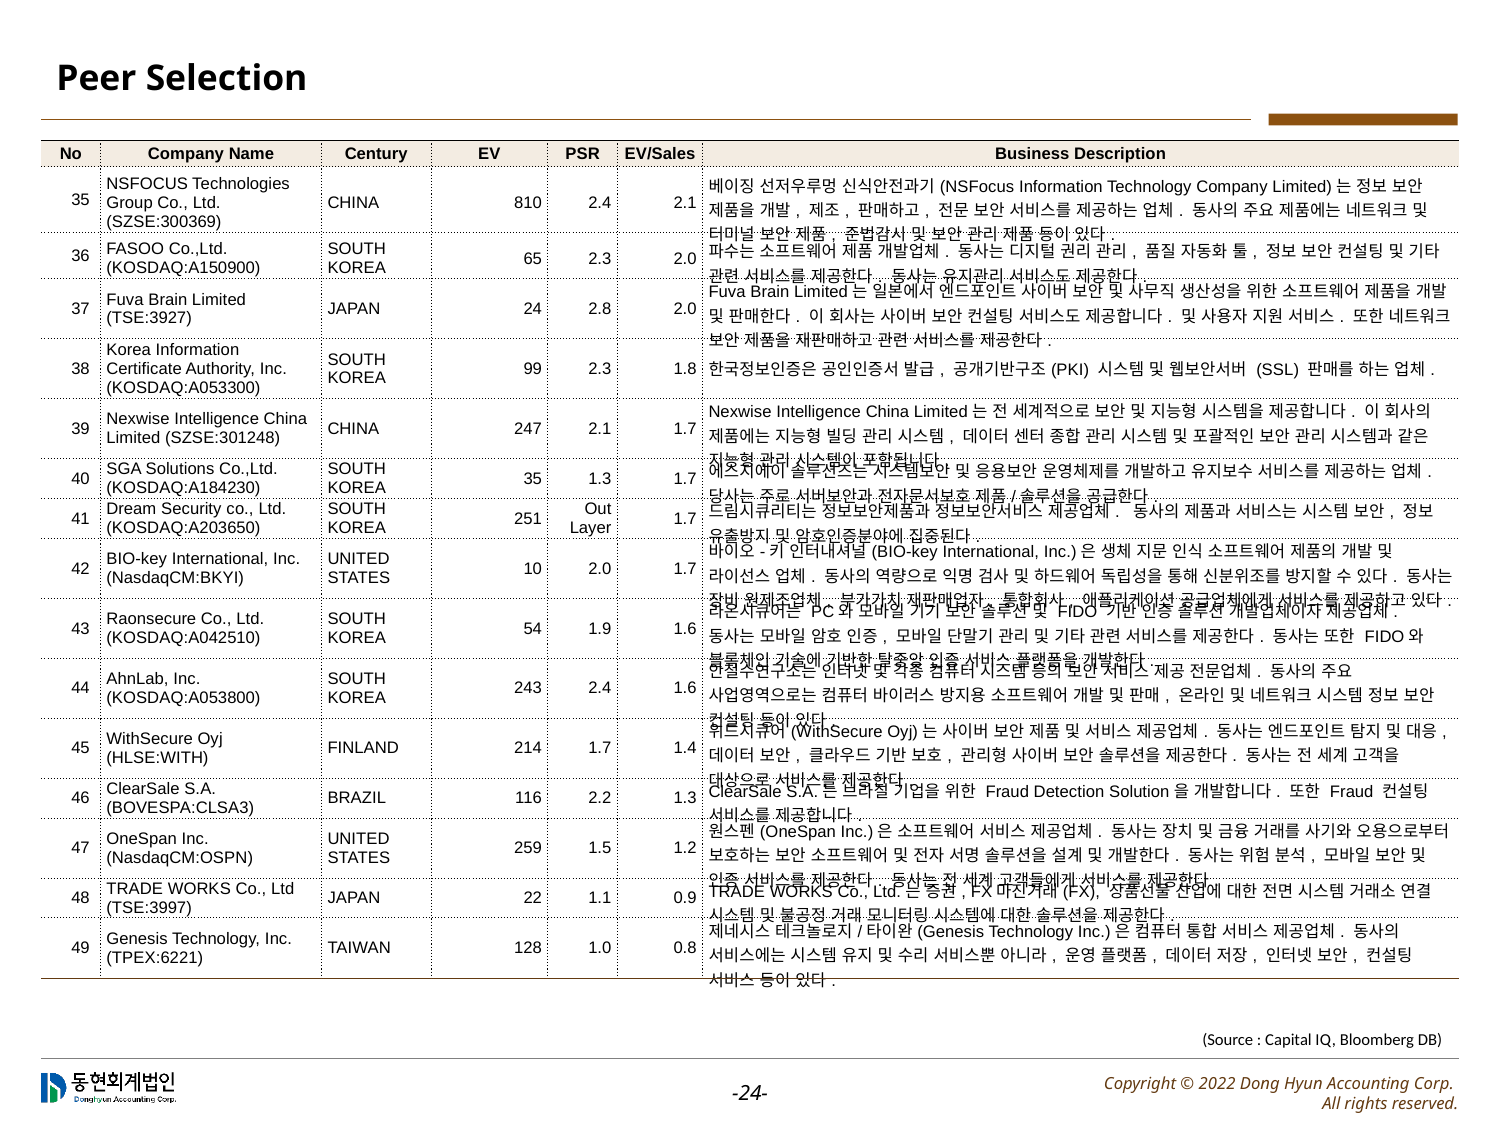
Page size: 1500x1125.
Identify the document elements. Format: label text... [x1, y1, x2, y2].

table_cell 1.3 [548, 458, 617, 498]
table_cell AhnLab, Inc. (KOSDAQ:A053800) [100, 658, 322, 718]
table_header Century [322, 141, 431, 167]
table_header Company Name [100, 141, 322, 167]
table_cell 라온시큐어는 PC와 모바일 기기 보안 솔루션 및 FIDO 기반 인증 솔루션 개발업체이자 제공업체. 동사는 모바일 암호 인증, 모바일 단말기 관리 및 기타 관련 서비스를 제공한다. 동사는 또한 FIDO와 블록체인 기술에 기반한 탈중앙 인증 서비스 플랫폼을 개발한다. [703, 598, 1459, 658]
table_cell BRAZIL [322, 778, 431, 818]
table_cell 1.7 [617, 458, 703, 498]
table_cell FINLAND [322, 718, 431, 778]
table_cell 1.5 [548, 818, 617, 878]
table_cell 10 [431, 538, 548, 598]
table_cell ClearSale S.A.는 브라질 기업을 위한 Fraud Detection Solution을 개발합니다. 또한 Fraud 컨설팅 서비스를 제공합니다. [703, 778, 1459, 818]
table_cell WithSecure Oyj (HLSE:WITH) [100, 718, 322, 778]
table_cell 2.4 [548, 658, 617, 718]
table_cell 40 [41, 458, 100, 498]
table_cell 54 [431, 598, 548, 658]
table_cell 99 [431, 338, 548, 398]
text_box (Source : Capital IQ, Bloomberg DB) [1187, 1021, 1458, 1057]
table_cell 2.8 [548, 279, 617, 338]
table_cell 드림시큐리티는 정보보안제품과 정보보안서비스 제공업체. 동사의 제품과 서비스는 시스템 보안, 정보 유출방지 및 암호인증분야에 집중된다. [703, 498, 1459, 538]
picture [41, 1072, 176, 1103]
table_cell TRADE WORKS Co., Ltd (TSE:3997) [100, 878, 322, 918]
table_cell 49 [41, 918, 100, 978]
table_cell CHINA [322, 167, 431, 233]
table_cell 제네시스 테크놀로지/타이완(Genesis Technology Inc.)은 컴퓨터 통합 서비스 제공업체. 동사의 서비스에는 시스템 유지 및 수리 서비스뿐 아니라, 운영 플랫폼, 데이터 저장, 인터넷 보안, 컨설팅 서비스 등이 있다. [703, 918, 1459, 978]
table_cell 1.6 [617, 658, 703, 718]
table_cell 1.1 [548, 878, 617, 918]
table_cell SOUTH KOREA [322, 598, 431, 658]
table_cell 1.6 [617, 598, 703, 658]
table_cell 44 [41, 658, 100, 718]
table_cell 1.3 [617, 778, 703, 818]
table_cell 2.0 [617, 279, 703, 338]
table_cell SOUTH KOREA [322, 233, 431, 279]
table_cell 파수는 소프트웨어 제품 개발업체. 동사는 디지털 권리 관리, 품질 자동화 툴, 정보 보안 컨설팅 및 기타 관련 서비스를 제공한다. 동사는 유지관리 서비스도 제공한다. [703, 233, 1459, 279]
table_cell 24 [431, 279, 548, 338]
table_cell SOUTH KOREA [322, 498, 431, 538]
table_cell 214 [431, 718, 548, 778]
table_cell 안철수연구소는 인터넷 및 각종 컴퓨터 시스템 등의 보안 서비스 제공 전문업체. 동사의 주요 사업영역으로는 컴퓨터 바이러스 방지용 소프트웨어 개발 및 판매, 온라인 및 네트워크 시스템 정보 보안 컨설팅 등이 있다. [703, 658, 1459, 718]
table_cell 46 [41, 778, 100, 818]
table_cell SOUTH KOREA [322, 658, 431, 718]
table_cell Fuva Brain Limited (TSE:3927) [100, 279, 322, 338]
table_cell 1.7 [617, 538, 703, 598]
table_cell 41 [41, 498, 100, 538]
table_cell 베이징 선저우루멍 신식안전과기(NSFocus Information Technology Company Limited)는 정보 보안 제품을 개발, 제조, 판매하고, 전문 보안 서비스를 제공하는 업체. 동사의 주요 제품에는 네트워크 및 터미널 보안 제품, 준법감시 및 보안 관리 제품 등이 있다. [703, 167, 1459, 233]
table_header EV [431, 141, 548, 167]
table_cell OneSpan Inc. (NasdaqCM:OSPN) [100, 818, 322, 878]
table_cell ClearSale S.A. (BOVESPA:CLSA3) [100, 778, 322, 818]
table_cell 0.9 [617, 878, 703, 918]
table_cell JAPAN [322, 279, 431, 338]
table_cell 43 [41, 598, 100, 658]
table_cell 47 [41, 818, 100, 878]
table_cell 45 [41, 718, 100, 778]
table_cell 2.0 [548, 538, 617, 598]
table_cell 위드시큐어(WithSecure Oyj)는 사이버 보안 제품 및 서비스 제공업체. 동사는 엔드포인트 탐지 및 대응, 데이터 보안, 클라우드 기반 보호, 관리형 사이버 보안 솔루션을 제공한다. 동사는 전 세계 고객을 대상으로 서비스를 제공한다. [703, 718, 1459, 778]
table_cell Fuva Brain Limited는 일본에서 엔드포인트 사이버 보안 및 사무직 생산성을 위한 소프트웨어 제품을 개발 및 판매한다. 이 회사는 사이버 보안 컨설팅 서비스도 제공합니다. 및 사용자 지원 서비스. 또한 네트워크 보안 제품을 재판매하고 관련 서비스를 제공한다. [703, 279, 1459, 338]
table_cell 65 [431, 233, 548, 279]
table_cell 38 [41, 338, 100, 398]
table_cell UNITED STATES [322, 818, 431, 878]
table_cell 1.8 [617, 338, 703, 398]
table_cell 42 [41, 538, 100, 598]
table_cell 243 [431, 658, 548, 718]
table_cell 1.2 [617, 818, 703, 878]
table_cell 2.1 [617, 167, 703, 233]
table_cell 128 [431, 918, 548, 978]
table_cell Nexwise Intelligence China Limited (SZSE:301248) [100, 398, 322, 458]
table_cell 2.2 [548, 778, 617, 818]
table_cell 48 [41, 878, 100, 918]
table_cell 247 [431, 398, 548, 458]
table_cell TRADE WORKS Co., Ltd.는 증권, FX마진거래(FX), 상품선물 산업에 대한 전면 시스템 거래소 연결 시스템 및 불공정 거래 모니터링 시스템에 대한 솔루션을 제공한다. [703, 878, 1459, 918]
table_cell 37 [41, 279, 100, 338]
table_cell 한국정보인증은 공인인증서 발급, 공개기반구조(PKI) 시스템 및 웹보안서버 (SSL) 판매를 하는 업체. [703, 338, 1459, 398]
table_cell 116 [431, 778, 548, 818]
table_cell JAPAN [322, 878, 431, 918]
table_cell 1.7 [617, 398, 703, 458]
table_header EV/Sales [617, 141, 703, 167]
table_cell 2.0 [617, 233, 703, 279]
table_cell CHINA [322, 398, 431, 458]
table_cell 2.3 [548, 338, 617, 398]
table_cell 2.4 [548, 167, 617, 233]
table_cell SOUTH KOREA [322, 338, 431, 398]
table_cell TAIWAN [322, 918, 431, 978]
table_cell Korea Information Certificate Authority, Inc. (KOSDAQ:A053300) [100, 338, 322, 398]
table_cell 1.4 [617, 718, 703, 778]
table_cell NSFOCUS Technologies Group Co., Ltd. (SZSE:300369) [100, 167, 322, 233]
table_cell 원스펜(OneSpan Inc.)은 소프트웨어 서비스 제공업체. 동사는 장치 및 금융 거래를 사기와 오용으로부터 보호하는 보안 소프트웨어 및 전자 서명 솔루션을 설계 및 개발한다. 동사는 위험 분석, 모바일 보안 및 인증 서비스를 제공한다. 동사는 전 세계 고객들에게 서비스를 제공한다. [703, 818, 1459, 878]
table_cell 22 [431, 878, 548, 918]
title Peer Selection [41, 45, 1105, 114]
table_cell 251 [431, 498, 548, 538]
table_cell 35 [431, 458, 548, 498]
table_cell 1.7 [548, 718, 617, 778]
table_header Business Description [703, 141, 1459, 167]
table_cell 259 [431, 818, 548, 878]
table_cell 810 [431, 167, 548, 233]
table_cell SGA Solutions Co.,Ltd. (KOSDAQ:A184230) [100, 458, 322, 498]
table_cell Dream Security co., Ltd. (KOSDAQ:A203650) [100, 498, 322, 538]
table_cell UNITED STATES [322, 538, 431, 598]
table_cell 에스지에이 솔루션즈는 시스템보안 및 응용보안 운영체제를 개발하고 유지보수 서비스를 제공하는 업체. 당사는 주로 서버보안과 전자문서보호 제품/솔루션을 공급한다. [703, 458, 1459, 498]
table_cell Genesis Technology, Inc. (TPEX:6221) [100, 918, 322, 978]
table_cell 1.0 [548, 918, 617, 978]
table_cell 1.9 [548, 598, 617, 658]
table_cell 바이오-키 인터내셔널(BIO-key International, Inc.)은 생체 지문 인식 소프트웨어 제품의 개발 및 라이선스 업체. 동사의 역량으로 익명 검사 및 하드웨어 독립성을 통해 신분위조를 방지할 수 있다. 동사는 장비 원제조업체, 부가가치 재판매업자, 통합회사, 애플리케이션 공급업체에게 서비스를 제공하고 있다. [703, 538, 1459, 598]
table_cell 39 [41, 398, 100, 458]
table_cell Nexwise Intelligence China Limited는 전 세계적으로 보안 및 지능형 시스템을 제공합니다. 이 회사의 제품에는 지능형 빌딩 관리 시스템, 데이터 센터 종합 관리 시스템 및 포괄적인 보안 관리 시스템과 같은 지능형 관리 시스템이 포함됩니다. [703, 398, 1459, 458]
table_cell 1.7 [617, 498, 703, 538]
table_header PSR [548, 141, 617, 167]
table_cell FASOO Co.,Ltd. (KOSDAQ:A150900) [100, 233, 322, 279]
table_cell 0.8 [617, 918, 703, 978]
table_cell Out Layer [548, 498, 617, 538]
table_cell BIO-key International, Inc. (NasdaqCM:BKYI) [100, 538, 322, 598]
table_cell SOUTH KOREA [322, 458, 431, 498]
table_cell 2.1 [548, 398, 617, 458]
table_cell 36 [41, 233, 100, 279]
table_cell 2.3 [548, 233, 617, 279]
table_cell 35 [41, 167, 100, 233]
table_cell Raonsecure Co., Ltd. (KOSDAQ:A042510) [100, 598, 322, 658]
table_header No [41, 141, 100, 167]
